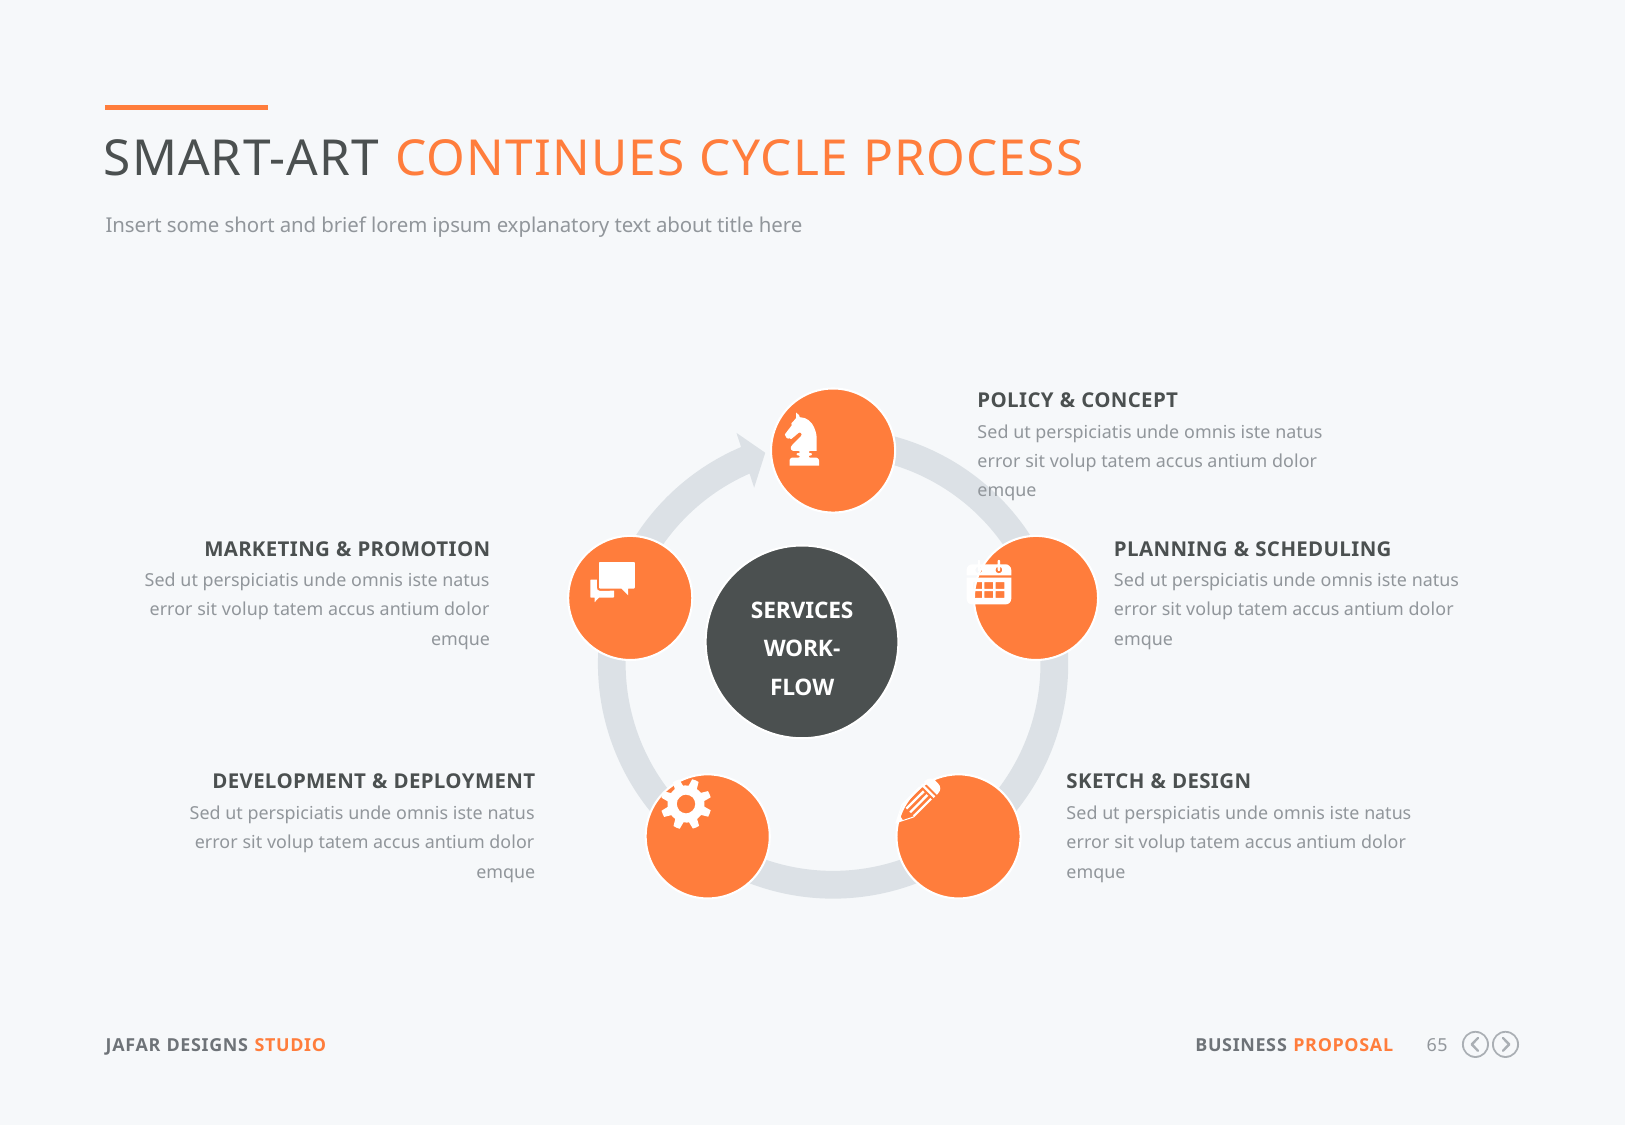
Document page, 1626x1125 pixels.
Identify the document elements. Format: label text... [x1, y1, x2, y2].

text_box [103, 530, 491, 620]
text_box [1113, 530, 1501, 620]
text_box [977, 382, 1364, 472]
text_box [148, 763, 536, 853]
list Insert some short and brief lorem ipsum explanatory text about title here [105, 209, 1519, 241]
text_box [1066, 763, 1453, 853]
list Smart-Art Continues Cycle Process [103, 125, 1518, 187]
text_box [428, 394, 1176, 855]
